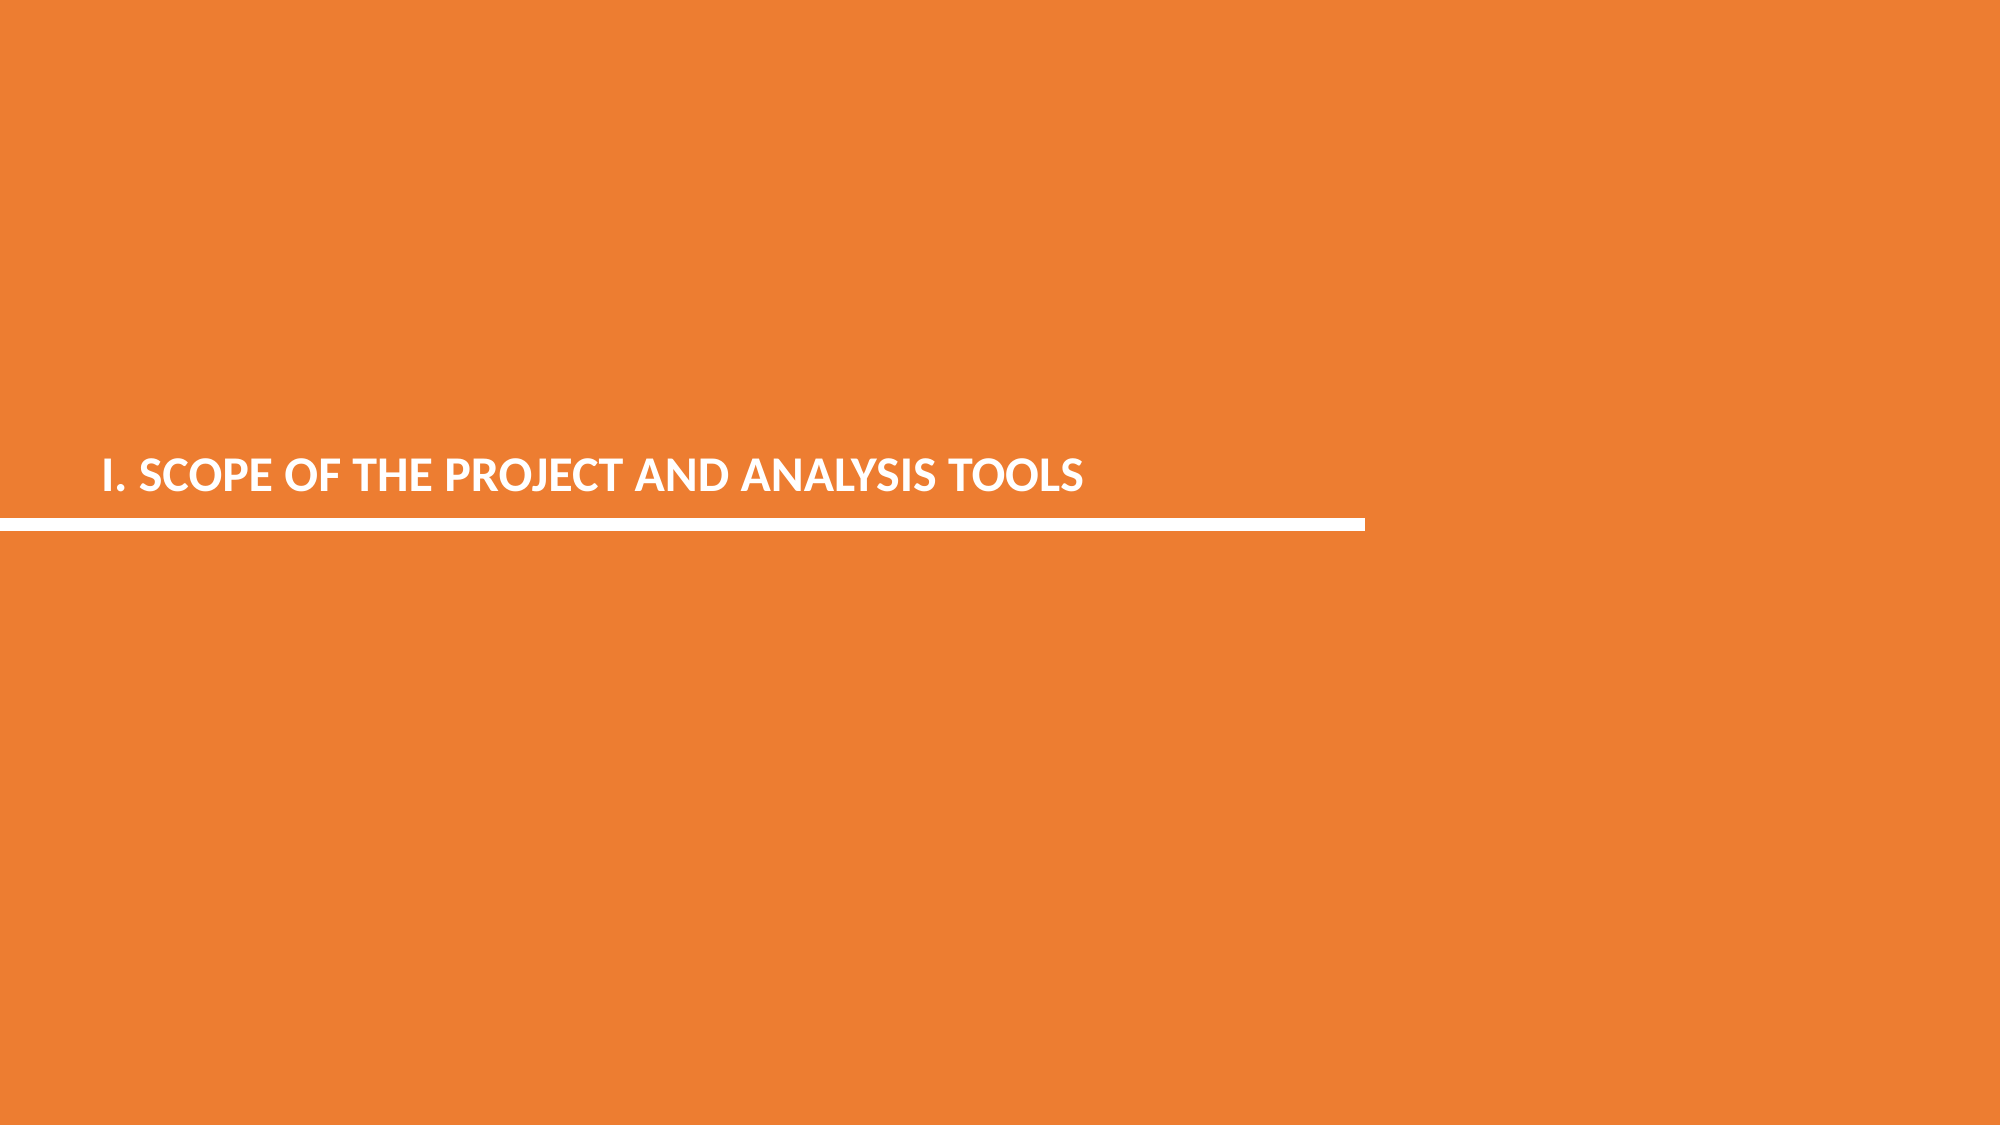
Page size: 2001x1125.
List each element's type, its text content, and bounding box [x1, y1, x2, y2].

text_box [0, 0, 2000, 1125]
text_box I. SCOPE OF THE PROJECT AND ANALYSIS TOOLS [86, 433, 1281, 502]
